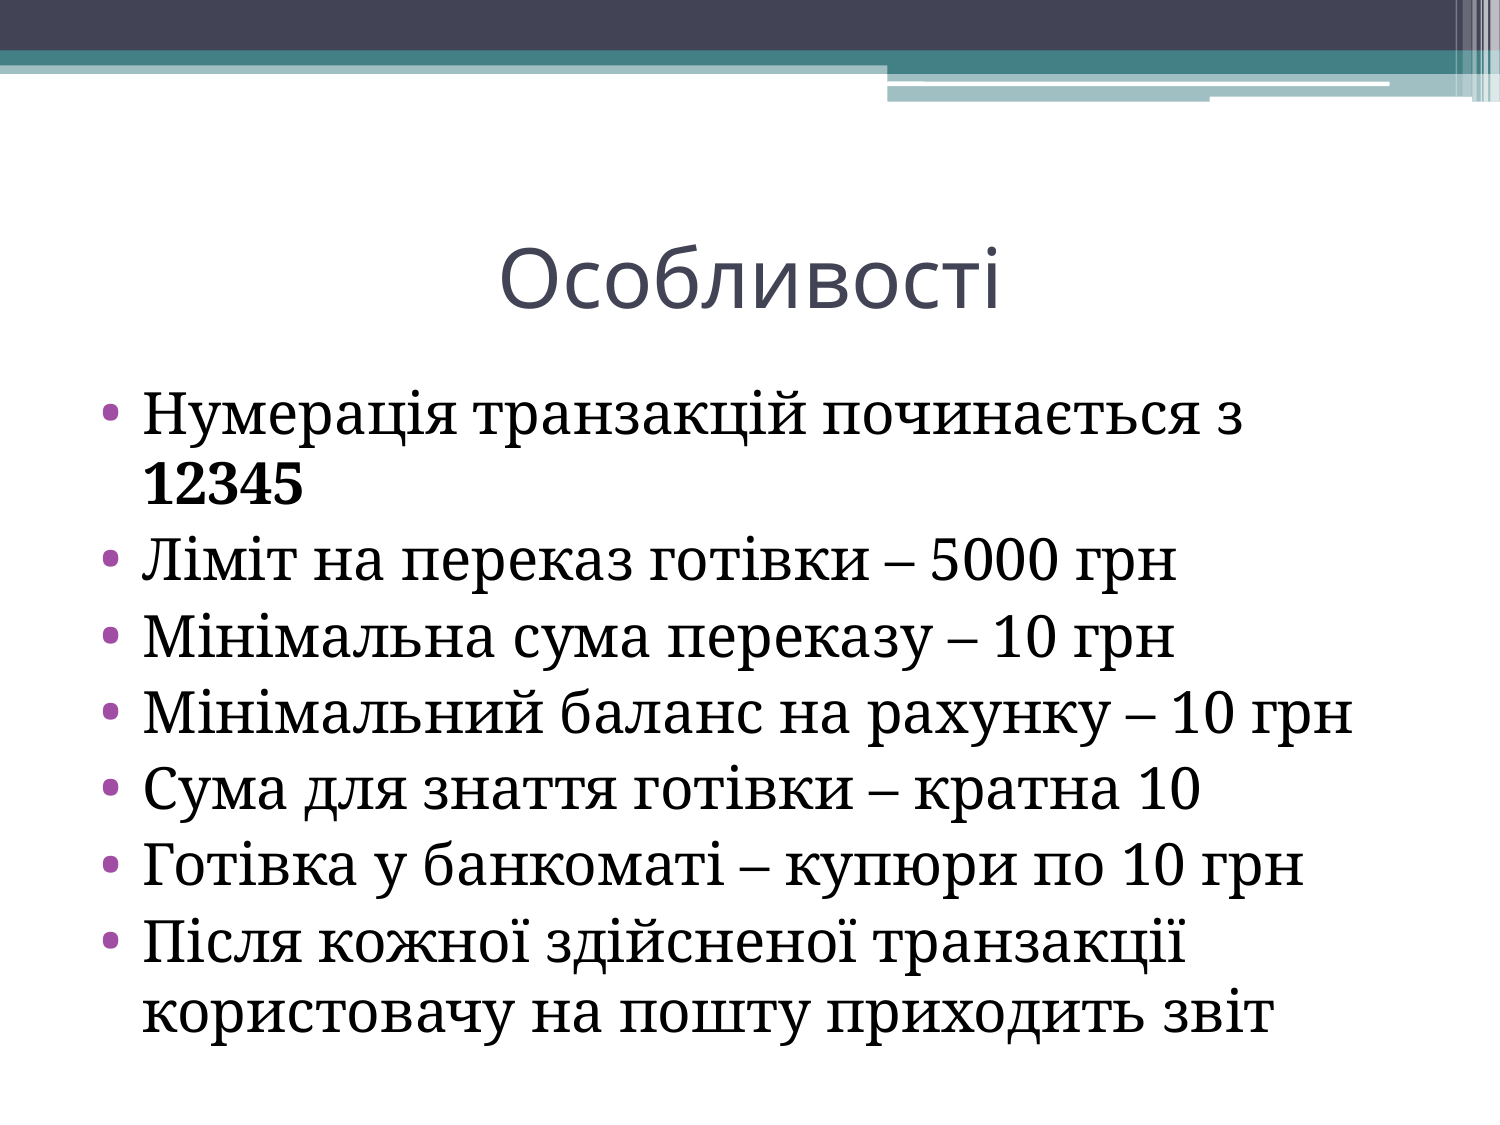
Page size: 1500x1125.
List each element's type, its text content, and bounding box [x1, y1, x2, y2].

list Нумерація транзакцій починається з 12345 Ліміт на переказ готівки – 5000 грн Мінімальна сума переказу – 10 грн Мінімальний баланс на рахунку – 10 грн Сума для знаття готівки – кратна 10 Готівка у банкоматі – купюри по 10 грн Після кожної здійсненої транзакції користовачу на пошту приходить звіт [74, 368, 1426, 1079]
title Особливості [74, 186, 1426, 363]
